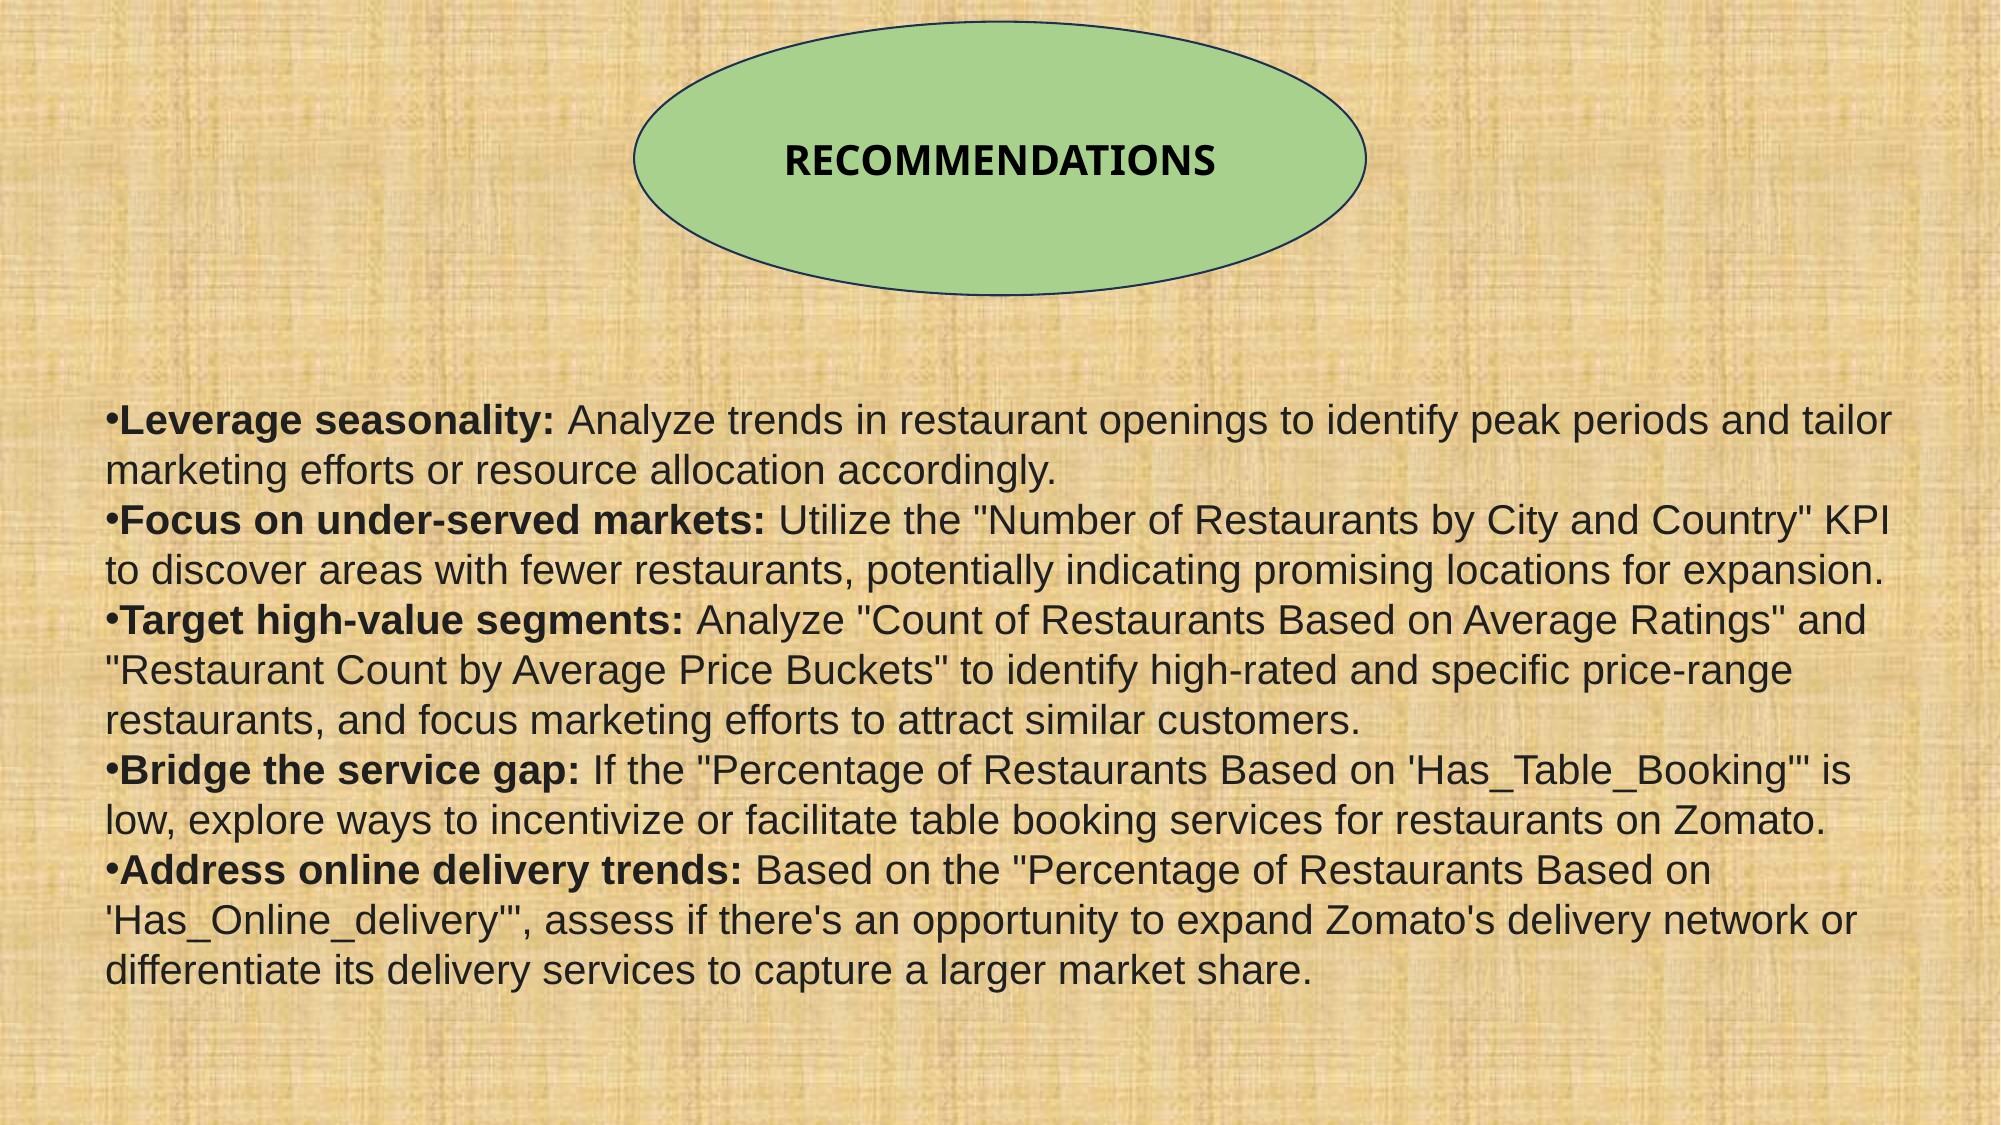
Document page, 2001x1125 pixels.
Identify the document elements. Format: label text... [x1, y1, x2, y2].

picture [0, 0, 2001, 1125]
text_box RECOMMENDATIONS [633, 20, 1367, 297]
text_box Leverage seasonality: Analyze trends in restaurant openings to identify peak periods and tailor marketing efforts or resource allocation accordingly. Focus on under-served markets: Utilize the "Number of Restaurants by City and Country" KPI to discover areas with fewer restaurants, potentially indicating promising locations for expansion. Target high-value segments: Analyze "Count of Restaurants Based on Average Ratings" and "Restaurant Count by Average Price Buckets" to identify high-rated and specific price-range restaurants, and focus marketing efforts to attract similar customers. Bridge the service gap: If the "Percentage of Restaurants Based on 'Has_Table_Booking'" is low, explore ways to incentivize or facilitate table booking services for restaurants on Zomato. Address online delivery trends: Based on the "Percentage of Restaurants Based on 'Has_Online_delivery'", assess if there's an opportunity to expand Zomato's delivery network or differentiate its delivery services to capture a larger market share. [90, 385, 1910, 1001]
